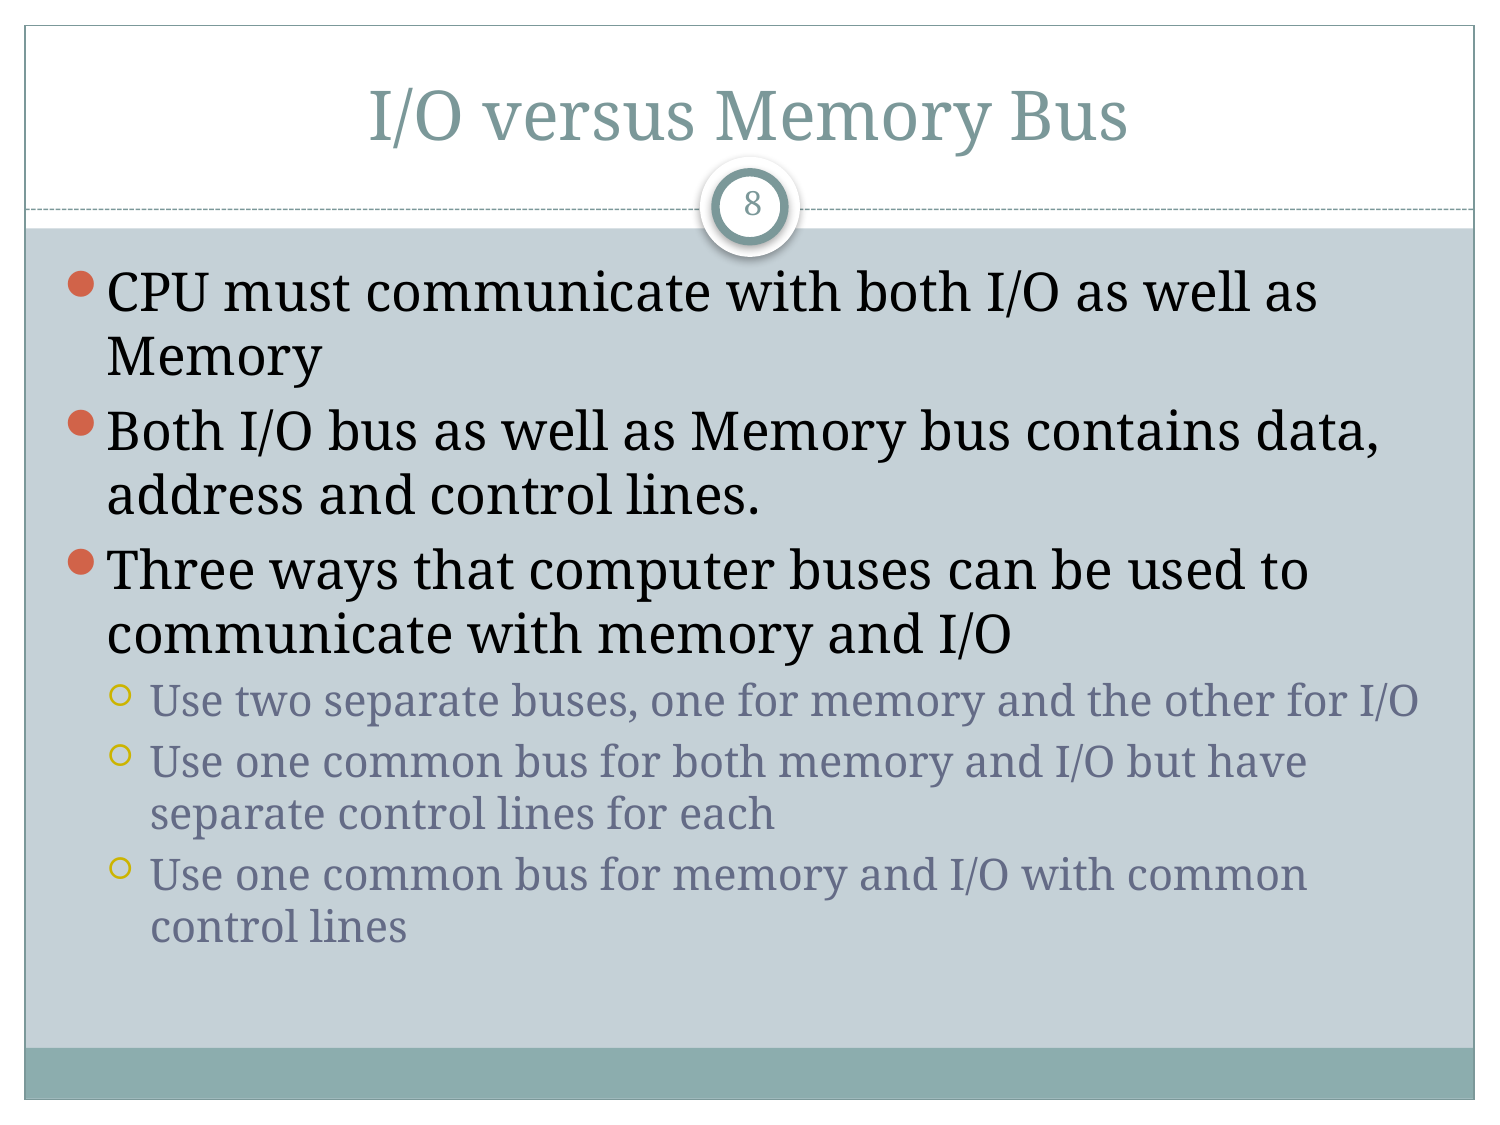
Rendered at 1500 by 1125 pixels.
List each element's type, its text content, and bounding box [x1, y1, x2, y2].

list CPU must communicate with both I/O as well as Memory Both I/O bus as well as Memory bus contains data, address and control lines. Three ways that computer buses can be used to communicate with memory and I/O Use two separate buses, one for memory and the other for I/O Use one common bus for both memory and I/O but have separate control lines for each Use one common bus for memory and I/O with common control lines [49, 250, 1445, 1001]
slide_number 8 [715, 168, 791, 241]
title I/O versus Memory Bus [49, 37, 1450, 162]
